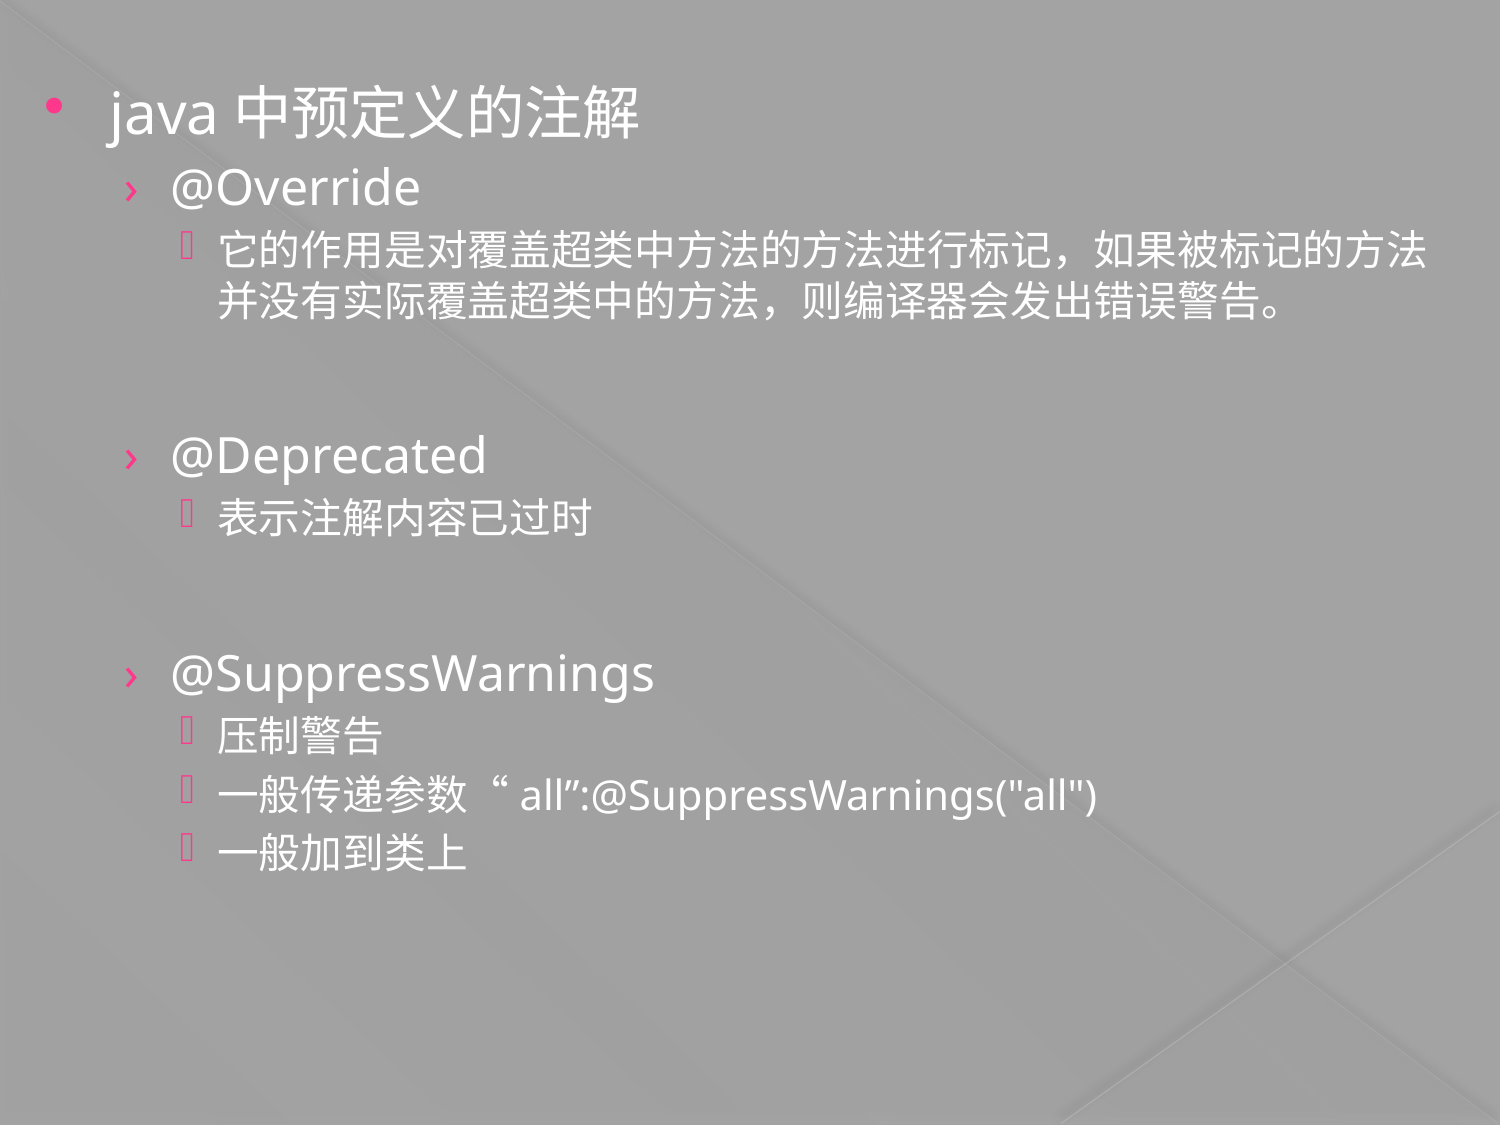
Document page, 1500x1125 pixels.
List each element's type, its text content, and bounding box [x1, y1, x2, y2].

list java中预定义的注解 @Override 它的作用是对覆盖超类中方法的方法进行标记，如果被标记的方法并没有实际覆盖超类中的方法，则编译器会发出错误警告。 @Deprecated 表示注解内容已过时 @SuppressWarnings 压制警告 一般传递参数“all”:@SuppressWarnings("all") 一般加到类上 [21, 68, 1467, 1086]
